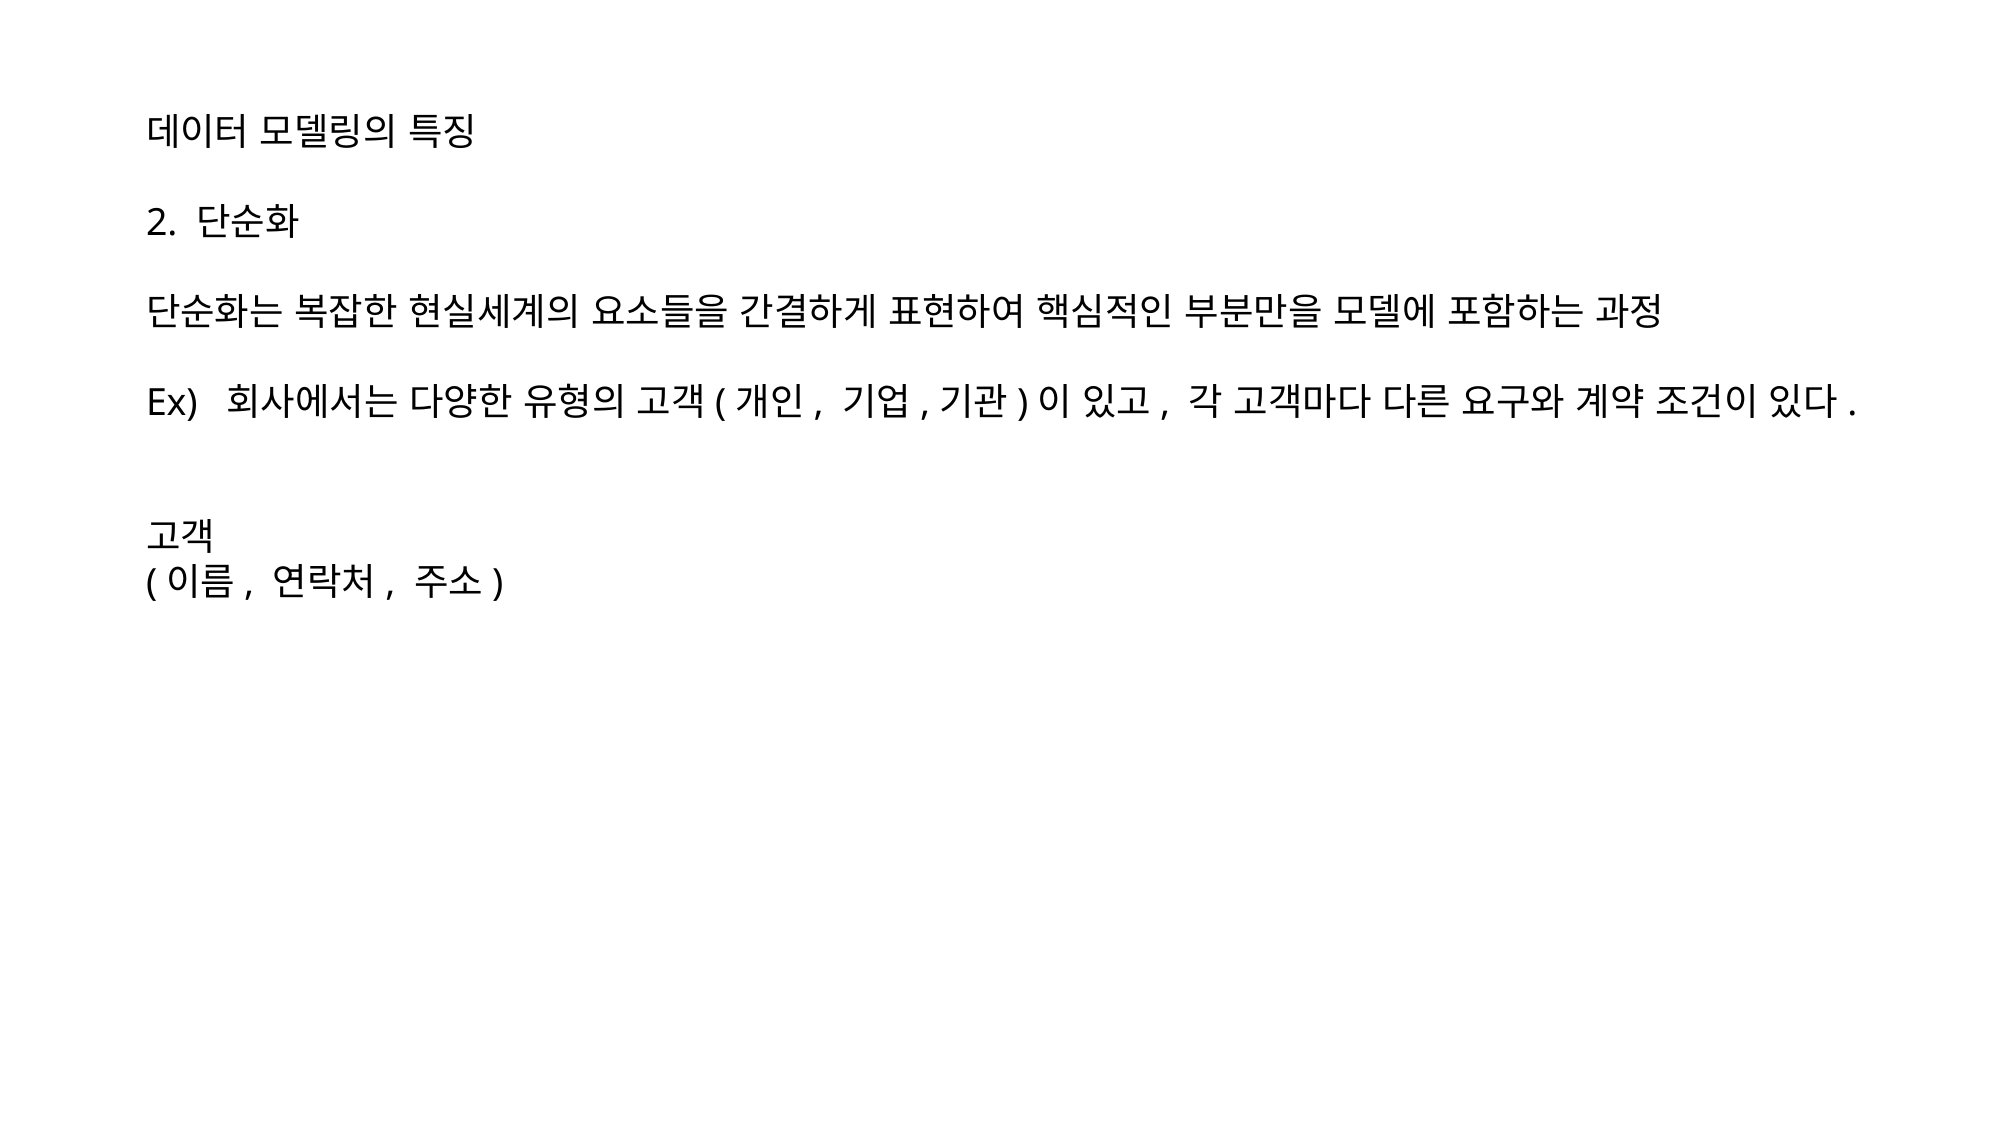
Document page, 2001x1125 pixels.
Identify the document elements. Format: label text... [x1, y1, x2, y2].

text_box 데이터 모델링의 특징 2. 단순화 단순화는 복잡한 현실세계의 요소들을 간결하게 표현하여 핵심적인 부분만을 모델에 포함하는 과정 Ex) 회사에서는 다양한 유형의 고객(개인, 기업,기관)이 있고, 각 고객마다 다른 요구와 계약 조건이 있다. 고객 (이름, 연락처, 주소) [131, 100, 2000, 836]
